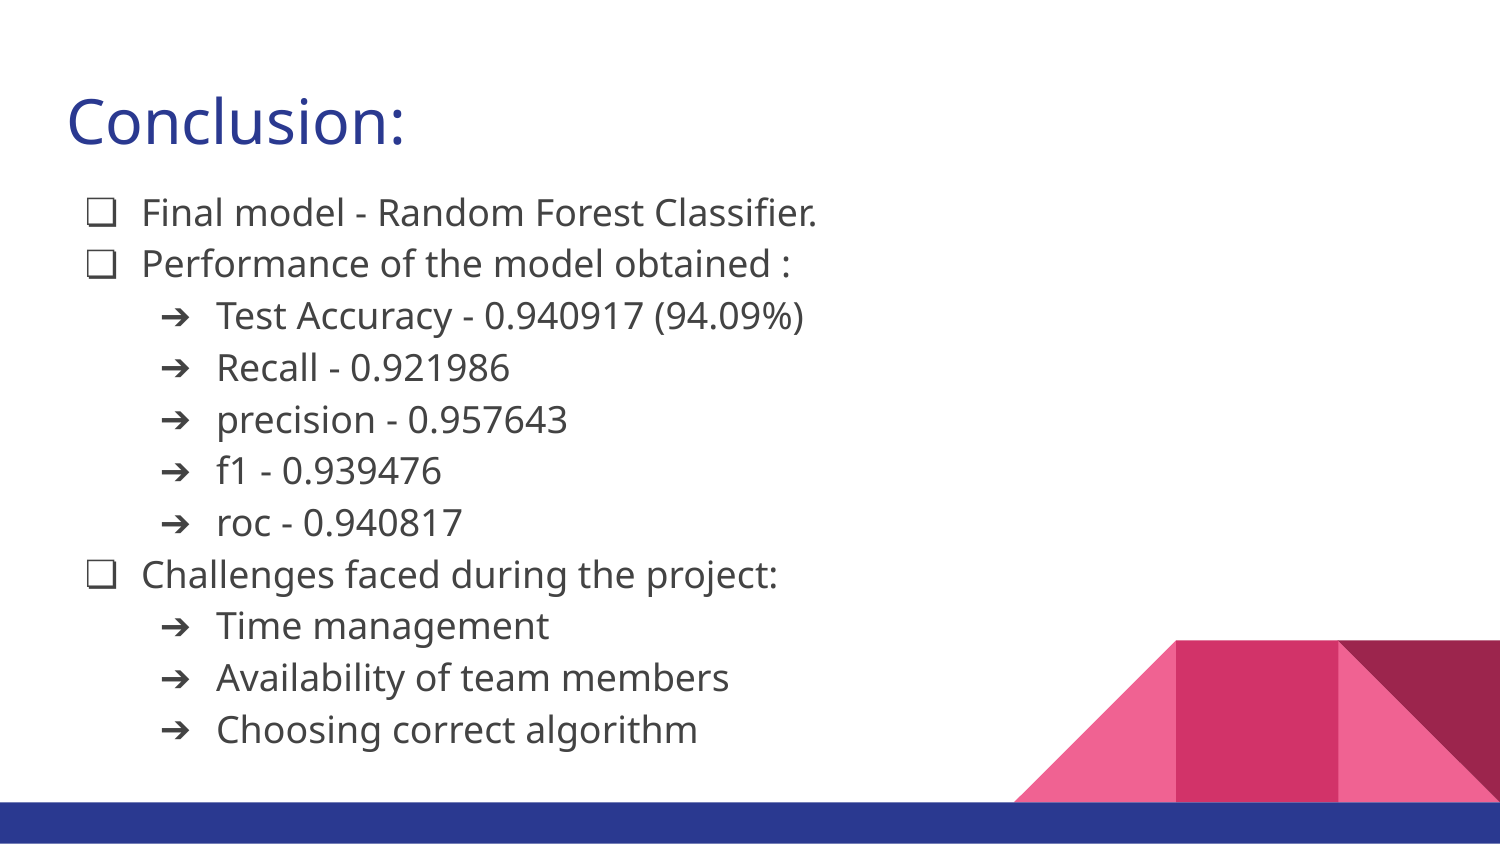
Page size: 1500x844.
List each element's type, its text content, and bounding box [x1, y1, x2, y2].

title Conclusion: [51, 67, 1449, 166]
list Final model - Random Forest Classifier. Performance of the model obtained : Test Accuracy - 0.940917 (94.09%) Recall - 0.921986 precision - 0.957643 f1 - 0.939476 roc - 0.940817 Challenges faced during the project: Time management Availability of team members Choosing correct algorithm [51, 166, 1449, 750]
